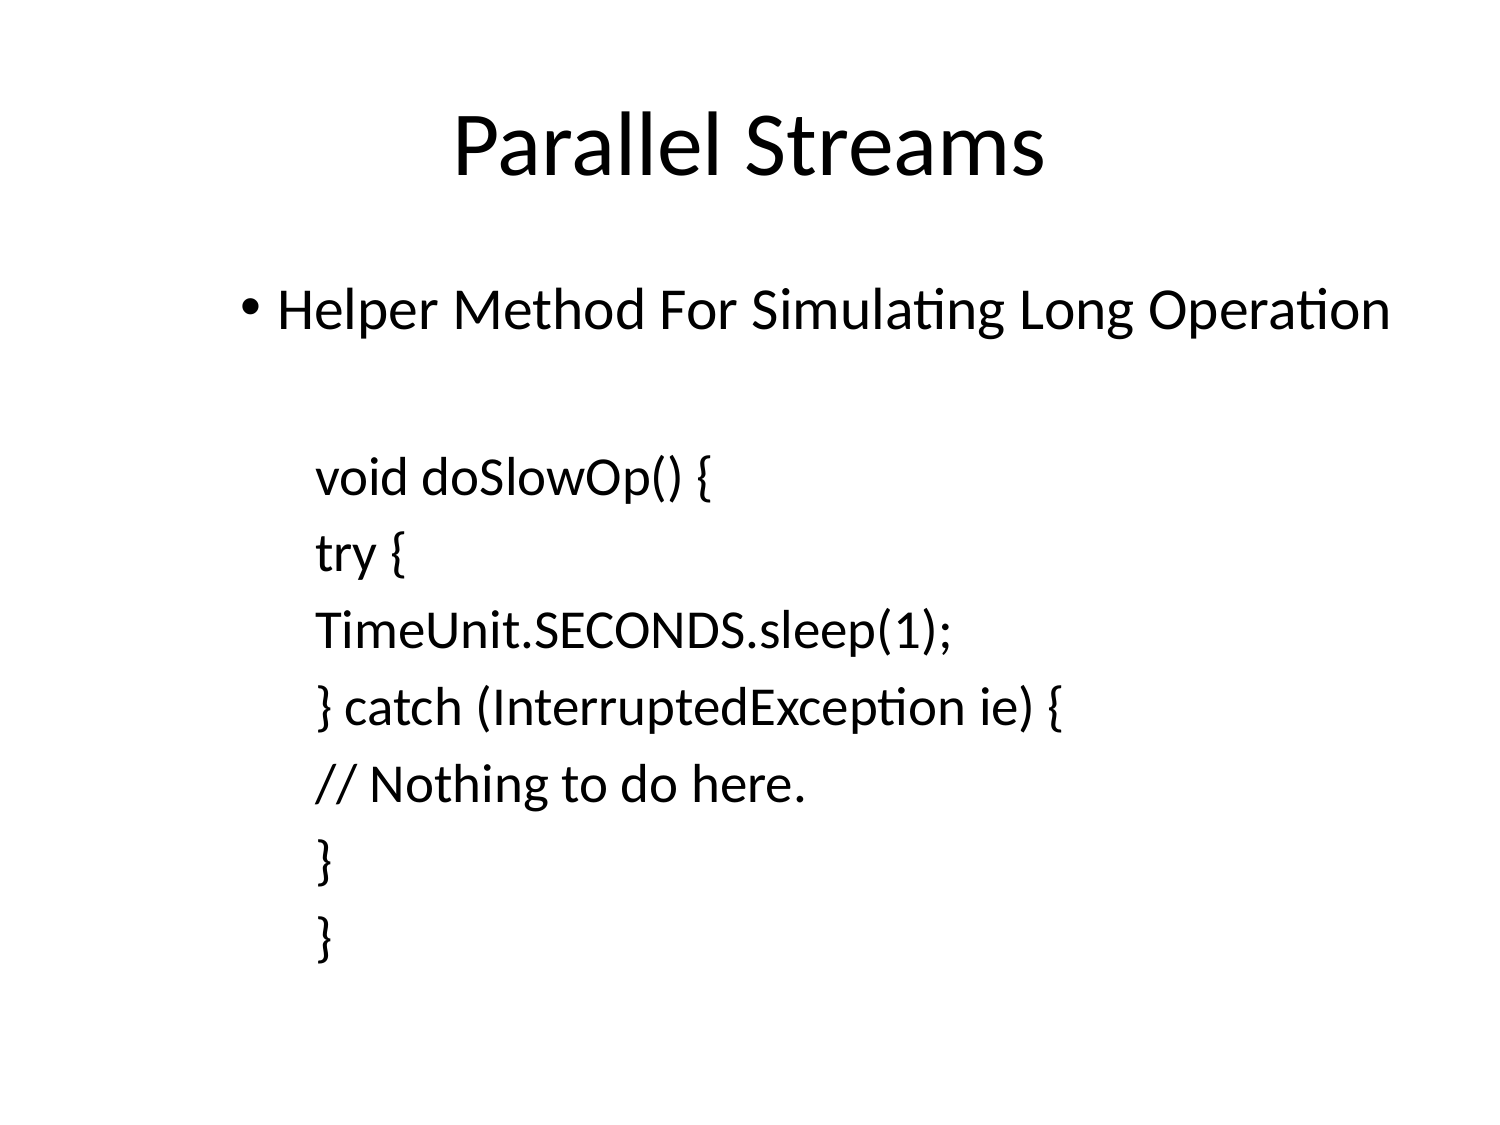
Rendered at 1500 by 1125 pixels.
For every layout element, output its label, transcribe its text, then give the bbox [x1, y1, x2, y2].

title Parallel Streams [75, 45, 1425, 233]
list Helper Method For Simulating Long Operation void doSlowOp() { try { TimeUnit.SECONDS.sleep(1); } catch (InterruptedException ie) { // Nothing to do here. } } [75, 262, 1425, 1005]
